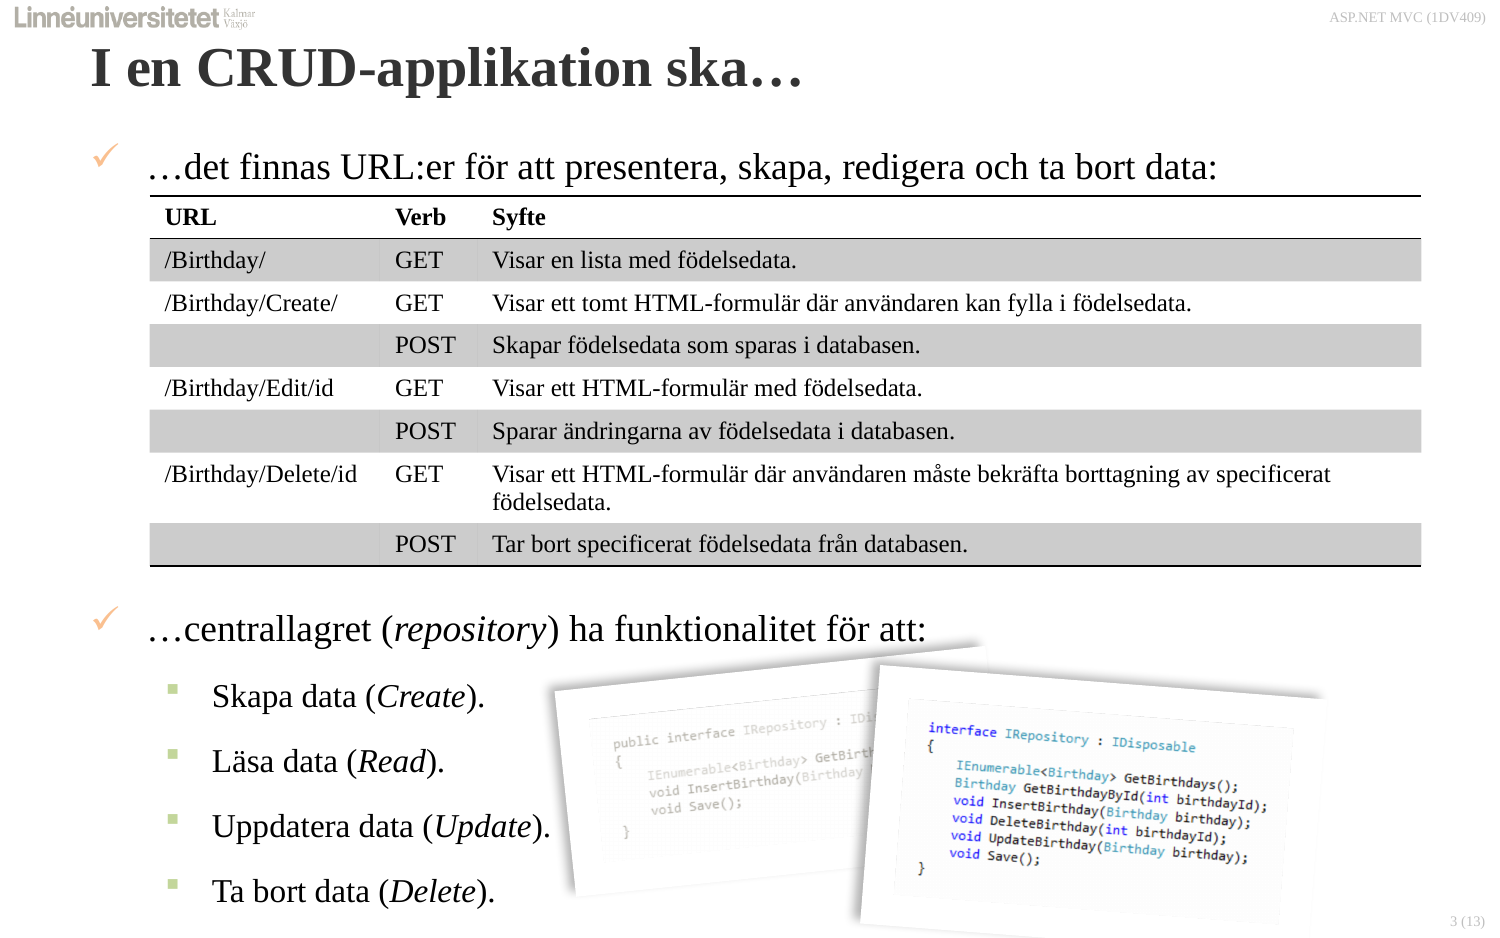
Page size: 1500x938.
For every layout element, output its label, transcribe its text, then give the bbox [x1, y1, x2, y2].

table_cell Sparar ändringarna av födelsedata i databasen. [477, 410, 1421, 453]
table_cell GET [380, 239, 477, 281]
table_cell GET [380, 453, 477, 523]
table_cell /Birthday/Delete/id [150, 453, 380, 523]
table_cell /Birthday/Create/ [150, 281, 380, 324]
picture [595, 698, 1293, 924]
table_cell /Birthday/Edit/id [150, 367, 380, 410]
table_cell GET [380, 367, 477, 410]
table_cell Tar bort specificerat födelsedata från databasen. [477, 523, 1421, 565]
table_cell /Birthday/ [150, 239, 380, 281]
list …det finnas URL:er för att presentera, skapa, redigera och ta bort data: …centrallagret (repository) ha funktionalitet för att: Skapa data (Create). Läsa data (Read). Uppdatera data (Update). Ta bort data (Delete). [74, 133, 1426, 893]
table_cell Visar en lista med födelsedata. [477, 239, 1421, 281]
table_cell POST [380, 523, 477, 565]
table_cell [150, 324, 380, 367]
table_cell GET [380, 281, 477, 324]
table_cell Visar ett HTML-formulär där användaren måste bekräfta borttagning av specificerat födelsedata. [477, 453, 1421, 523]
table_cell [150, 523, 380, 565]
table_cell POST [380, 410, 477, 453]
table_header URL [150, 197, 380, 238]
title I en CRUD-applikation ska… [74, 15, 1426, 115]
table_cell Skapar födelsedata som sparas i databasen. [477, 324, 1421, 367]
table_cell POST [380, 324, 477, 367]
table_cell Visar ett HTML-formulär med födelsedata. [477, 367, 1421, 410]
table_header Syfte [477, 197, 1421, 238]
table_cell [150, 410, 380, 453]
table_cell Visar ett tomt HTML-formulär där användaren kan fylla i födelsedata. [477, 281, 1421, 324]
table_header Verb [380, 197, 477, 238]
